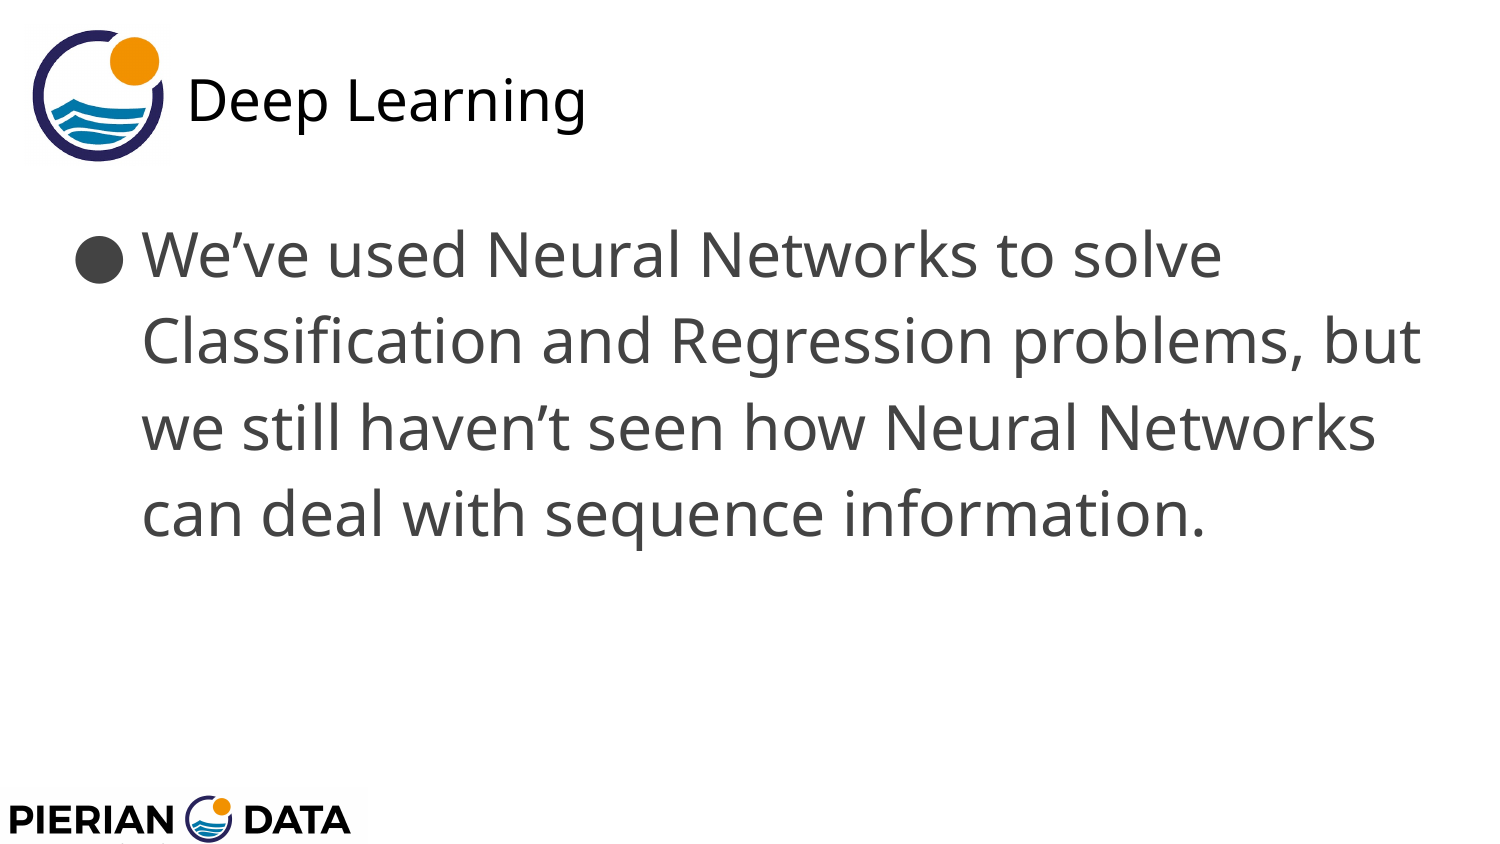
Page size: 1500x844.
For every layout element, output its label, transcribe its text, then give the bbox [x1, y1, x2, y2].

title Deep Learning [176, 48, 1449, 143]
list We’ve used Neural Networks to solve Classification and Regression problems, but we still haven’t seen how Neural Networks can deal with sequence information. [51, 189, 1480, 750]
picture [0, 787, 368, 844]
picture [24, 24, 172, 167]
